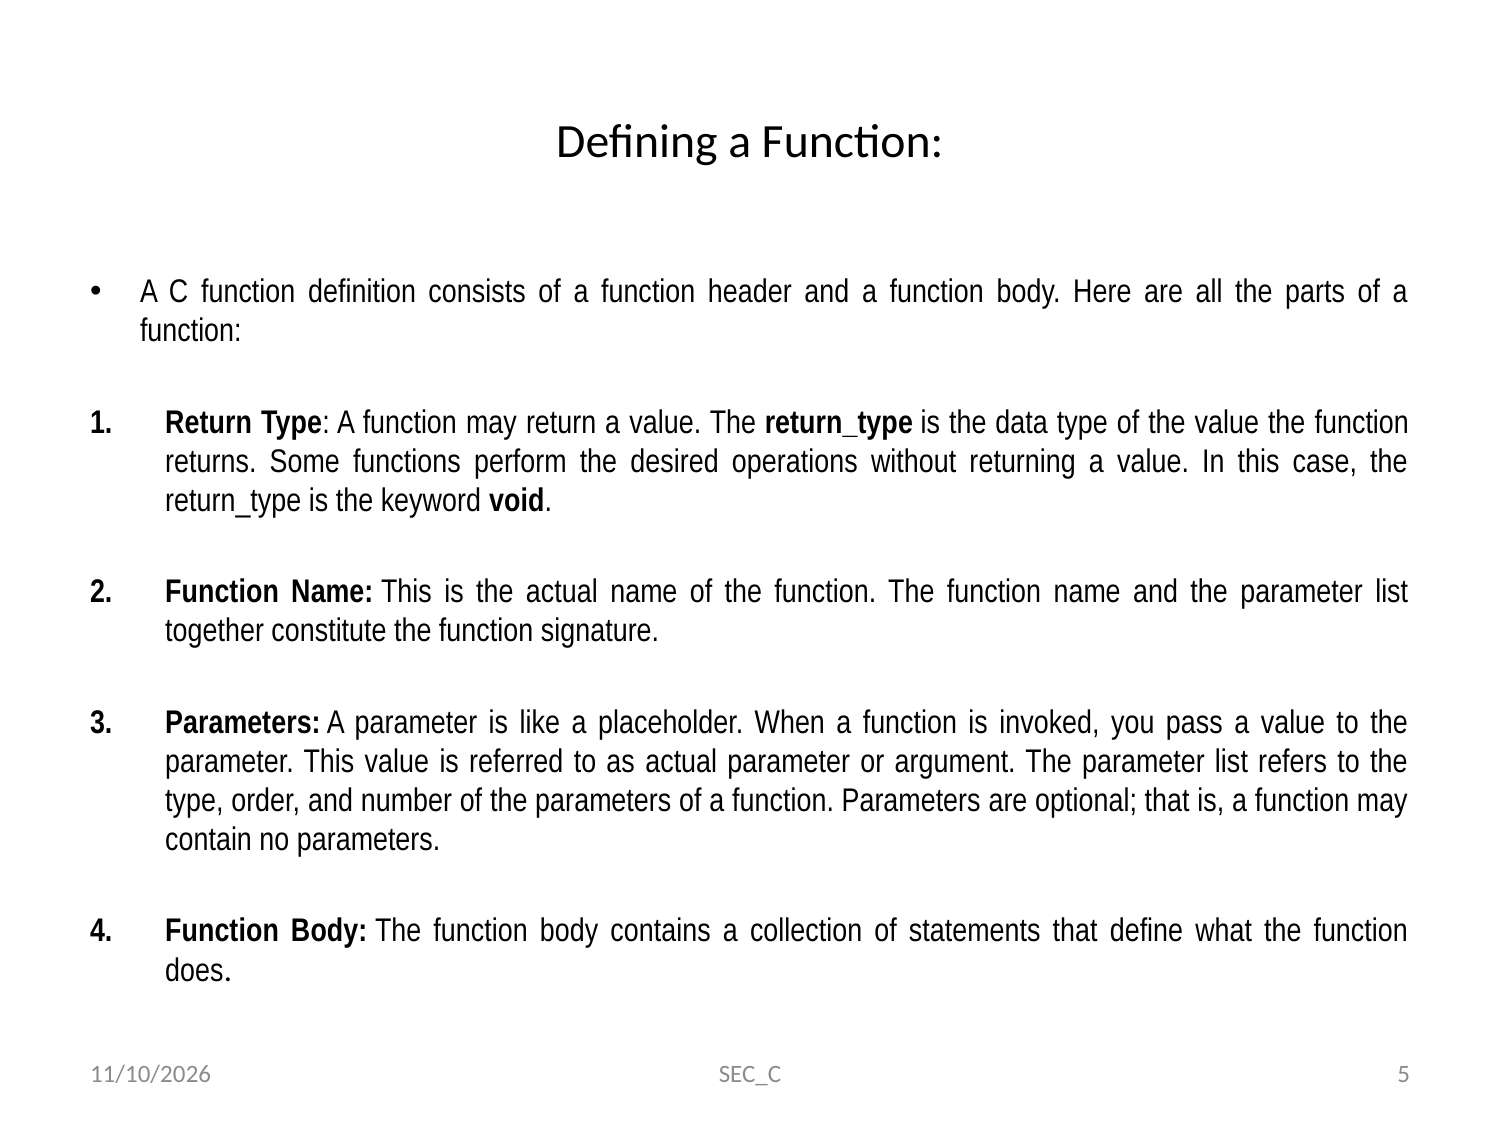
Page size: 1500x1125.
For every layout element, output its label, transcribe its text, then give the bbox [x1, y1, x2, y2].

footer SEC_C [512, 1042, 988, 1103]
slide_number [75, 1042, 425, 1103]
title Defining a Function: [75, 45, 1425, 233]
list A C function definition consists of a function header and a function body. Here are all the parts of a function: Return Type: A function may return a value. The return_type is the data type of the value the function returns. Some functions perform the desired operations without returning a value. In this case, the return_type is the keyword void. Function Name: This is the actual name of the function. The function name and the parameter list together constitute the function signature. Parameters: A parameter is like a placeholder. When a function is invoked, you pass a value to the parameter. This value is referred to as actual parameter or argument. The parameter list refers to the type, order, and number of the parameters of a function. Parameters are optional; that is, a function may contain no parameters. Function Body: The function body contains a collection of statements that define what the function does. [75, 262, 1425, 1005]
slide_number 5 [1074, 1042, 1425, 1103]
